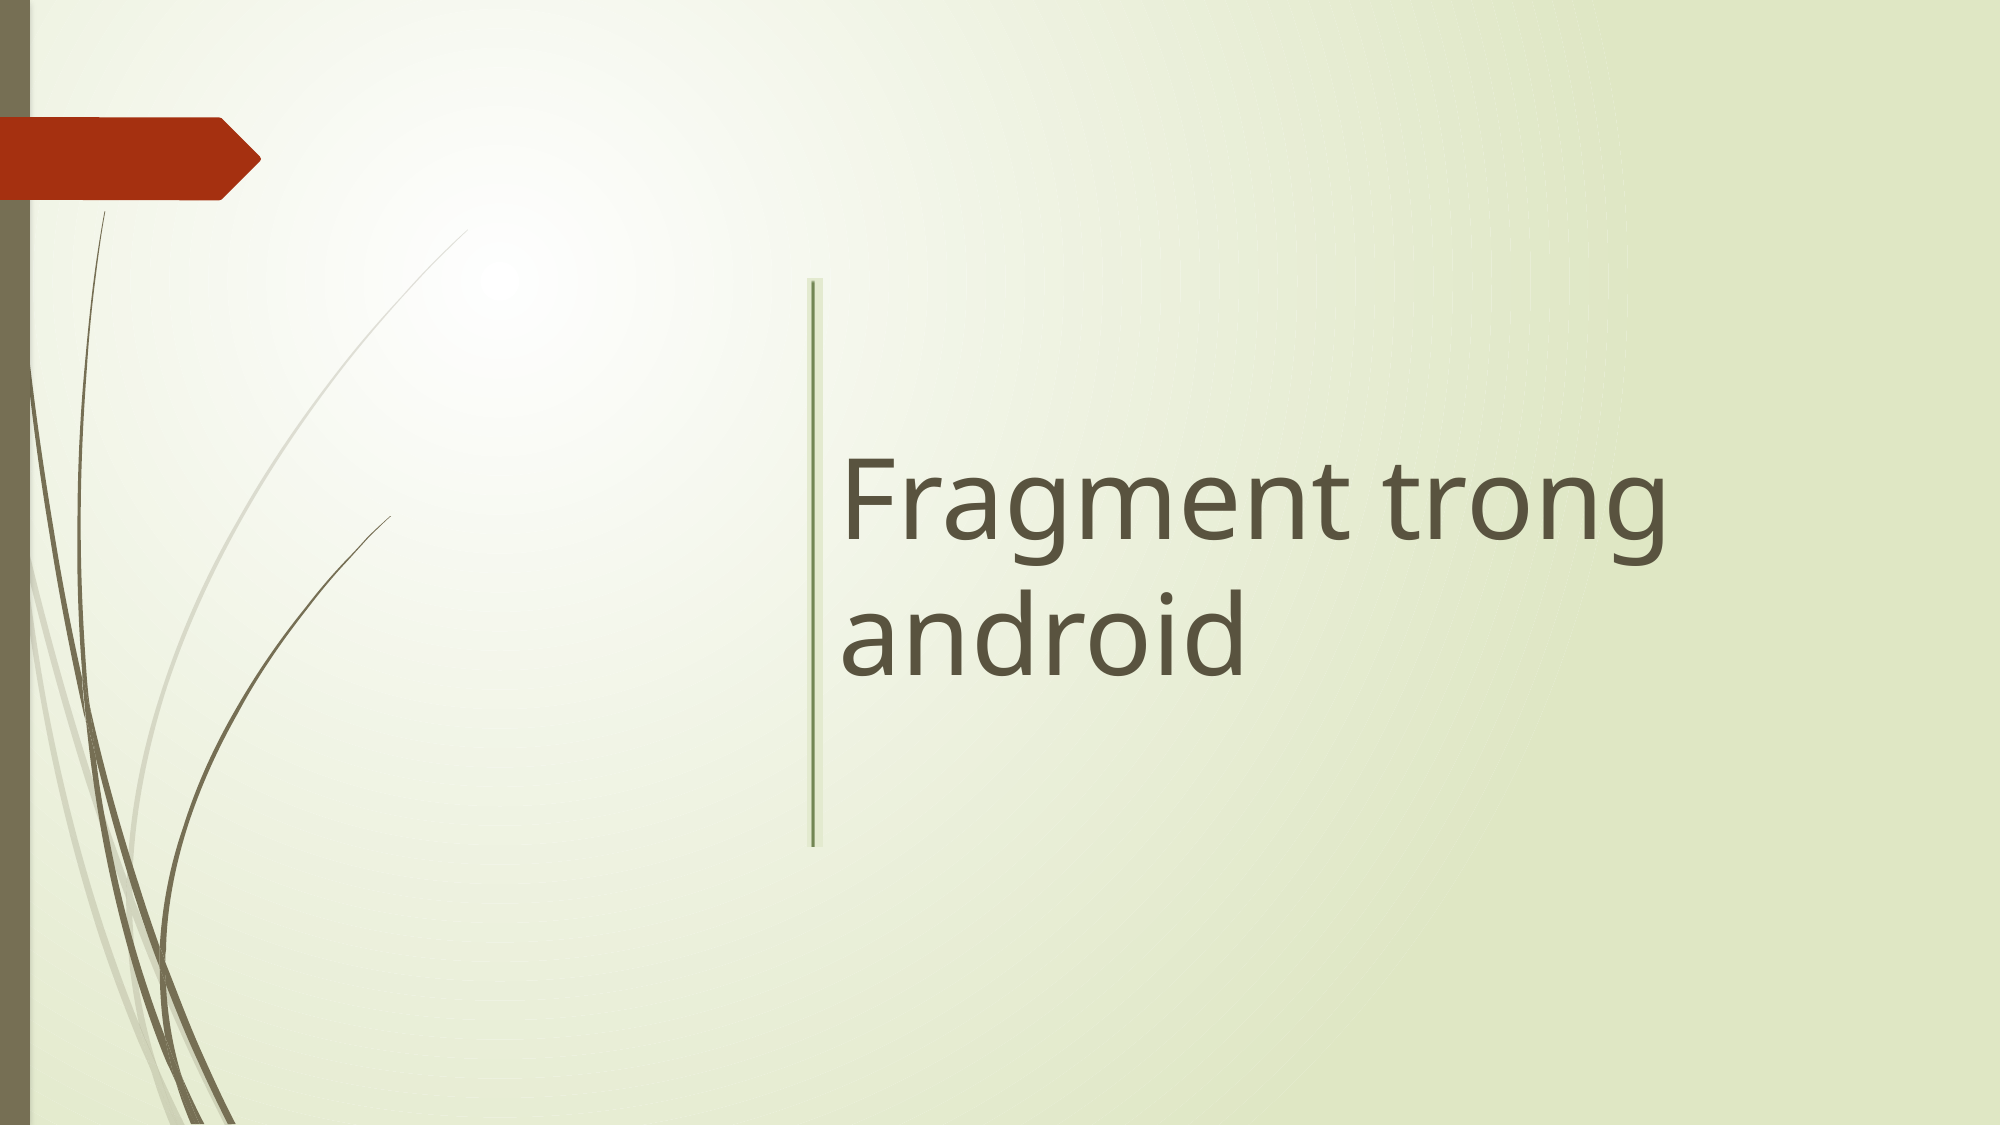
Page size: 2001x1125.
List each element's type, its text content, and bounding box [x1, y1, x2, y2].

picture [806, 277, 824, 848]
title Fragment trong android [823, 216, 1789, 909]
